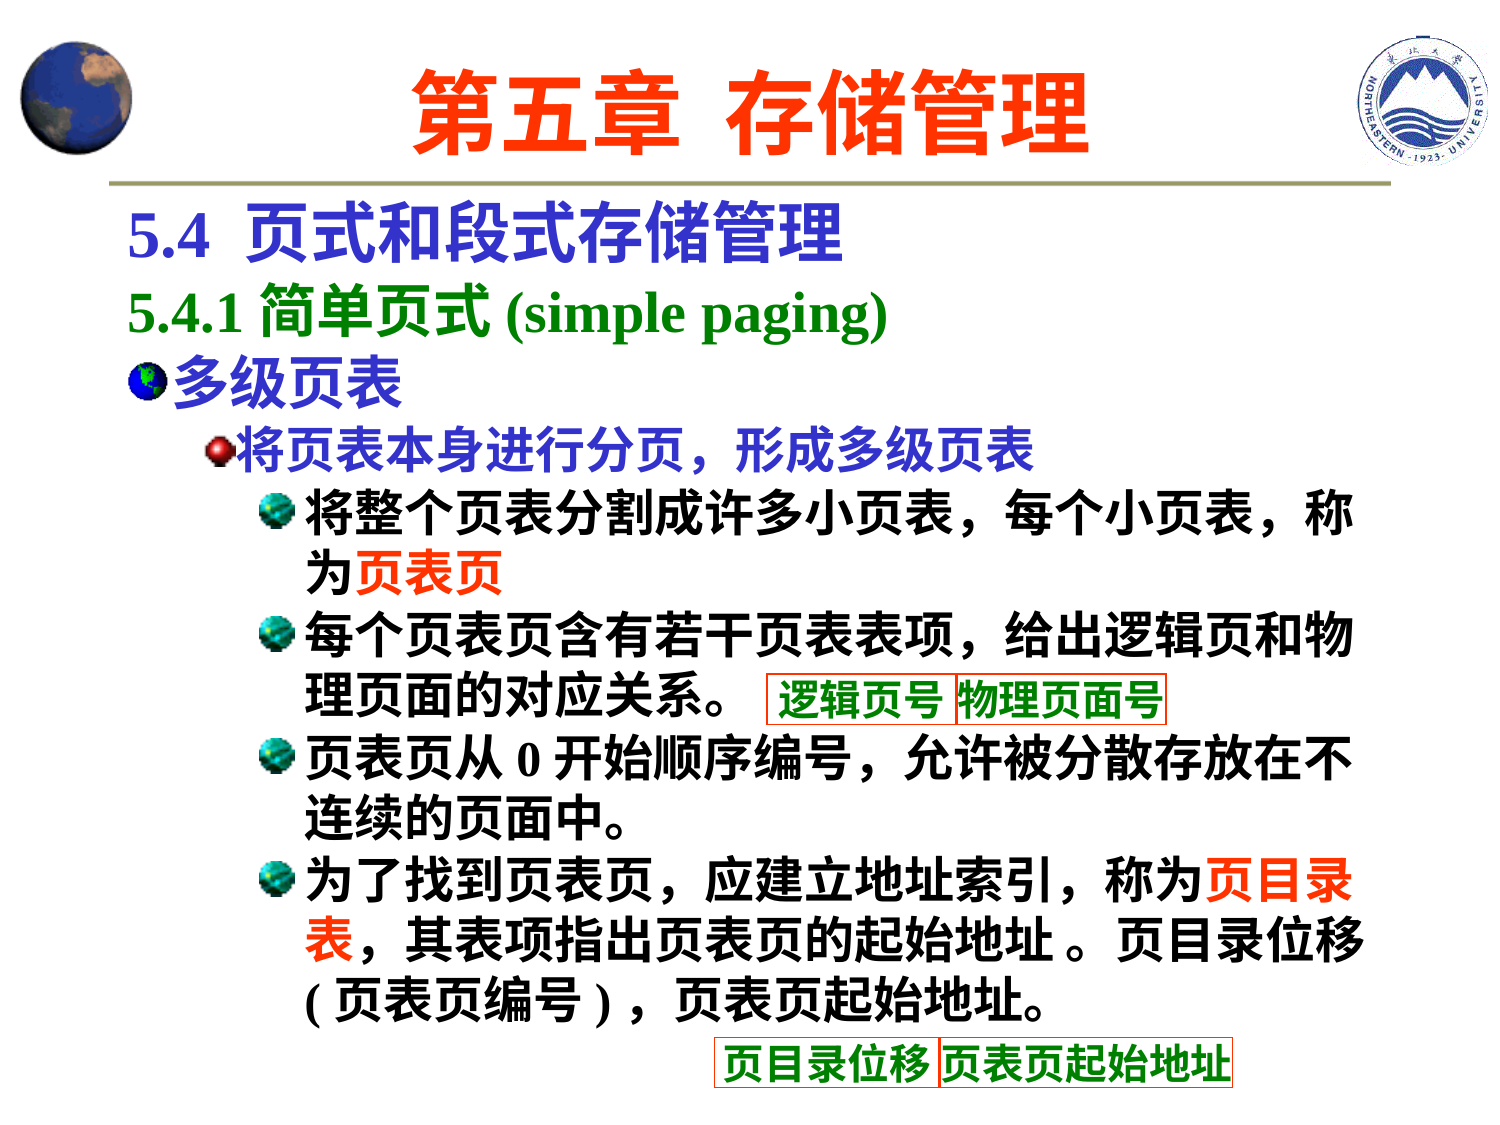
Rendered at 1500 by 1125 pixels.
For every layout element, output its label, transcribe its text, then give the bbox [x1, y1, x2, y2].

picture [259, 493, 295, 529]
picture [259, 738, 295, 774]
picture [259, 616, 295, 652]
text_box 第五章 存储管理 [112, 42, 1388, 180]
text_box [714, 1037, 1235, 1090]
list 5.4 页式和段式存储管理 5.4.1简单页式(simple paging) 多级页表 将页表本身进行分页，形成多级页表 将整个页表分割成许多小页表，每个小页表，称为页表页 每个页表页含有若干页表表项，给出逻辑页和物理页面的对应关系。 页表页从0开始顺序编号，允许被分散存放在不连续的页面中。 为了找到页表页，应建立地址索引，称为页目录表，其表项指出页表页的起始地址 。页目录位移(页表页编号)，页表页起始地址。 [112, 183, 1400, 1081]
picture [1352, 33, 1490, 171]
picture [200, 431, 236, 467]
picture [259, 861, 295, 897]
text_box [766, 673, 1168, 726]
picture [0, 37, 138, 161]
picture [127, 361, 169, 402]
picture [109, 175, 1391, 191]
